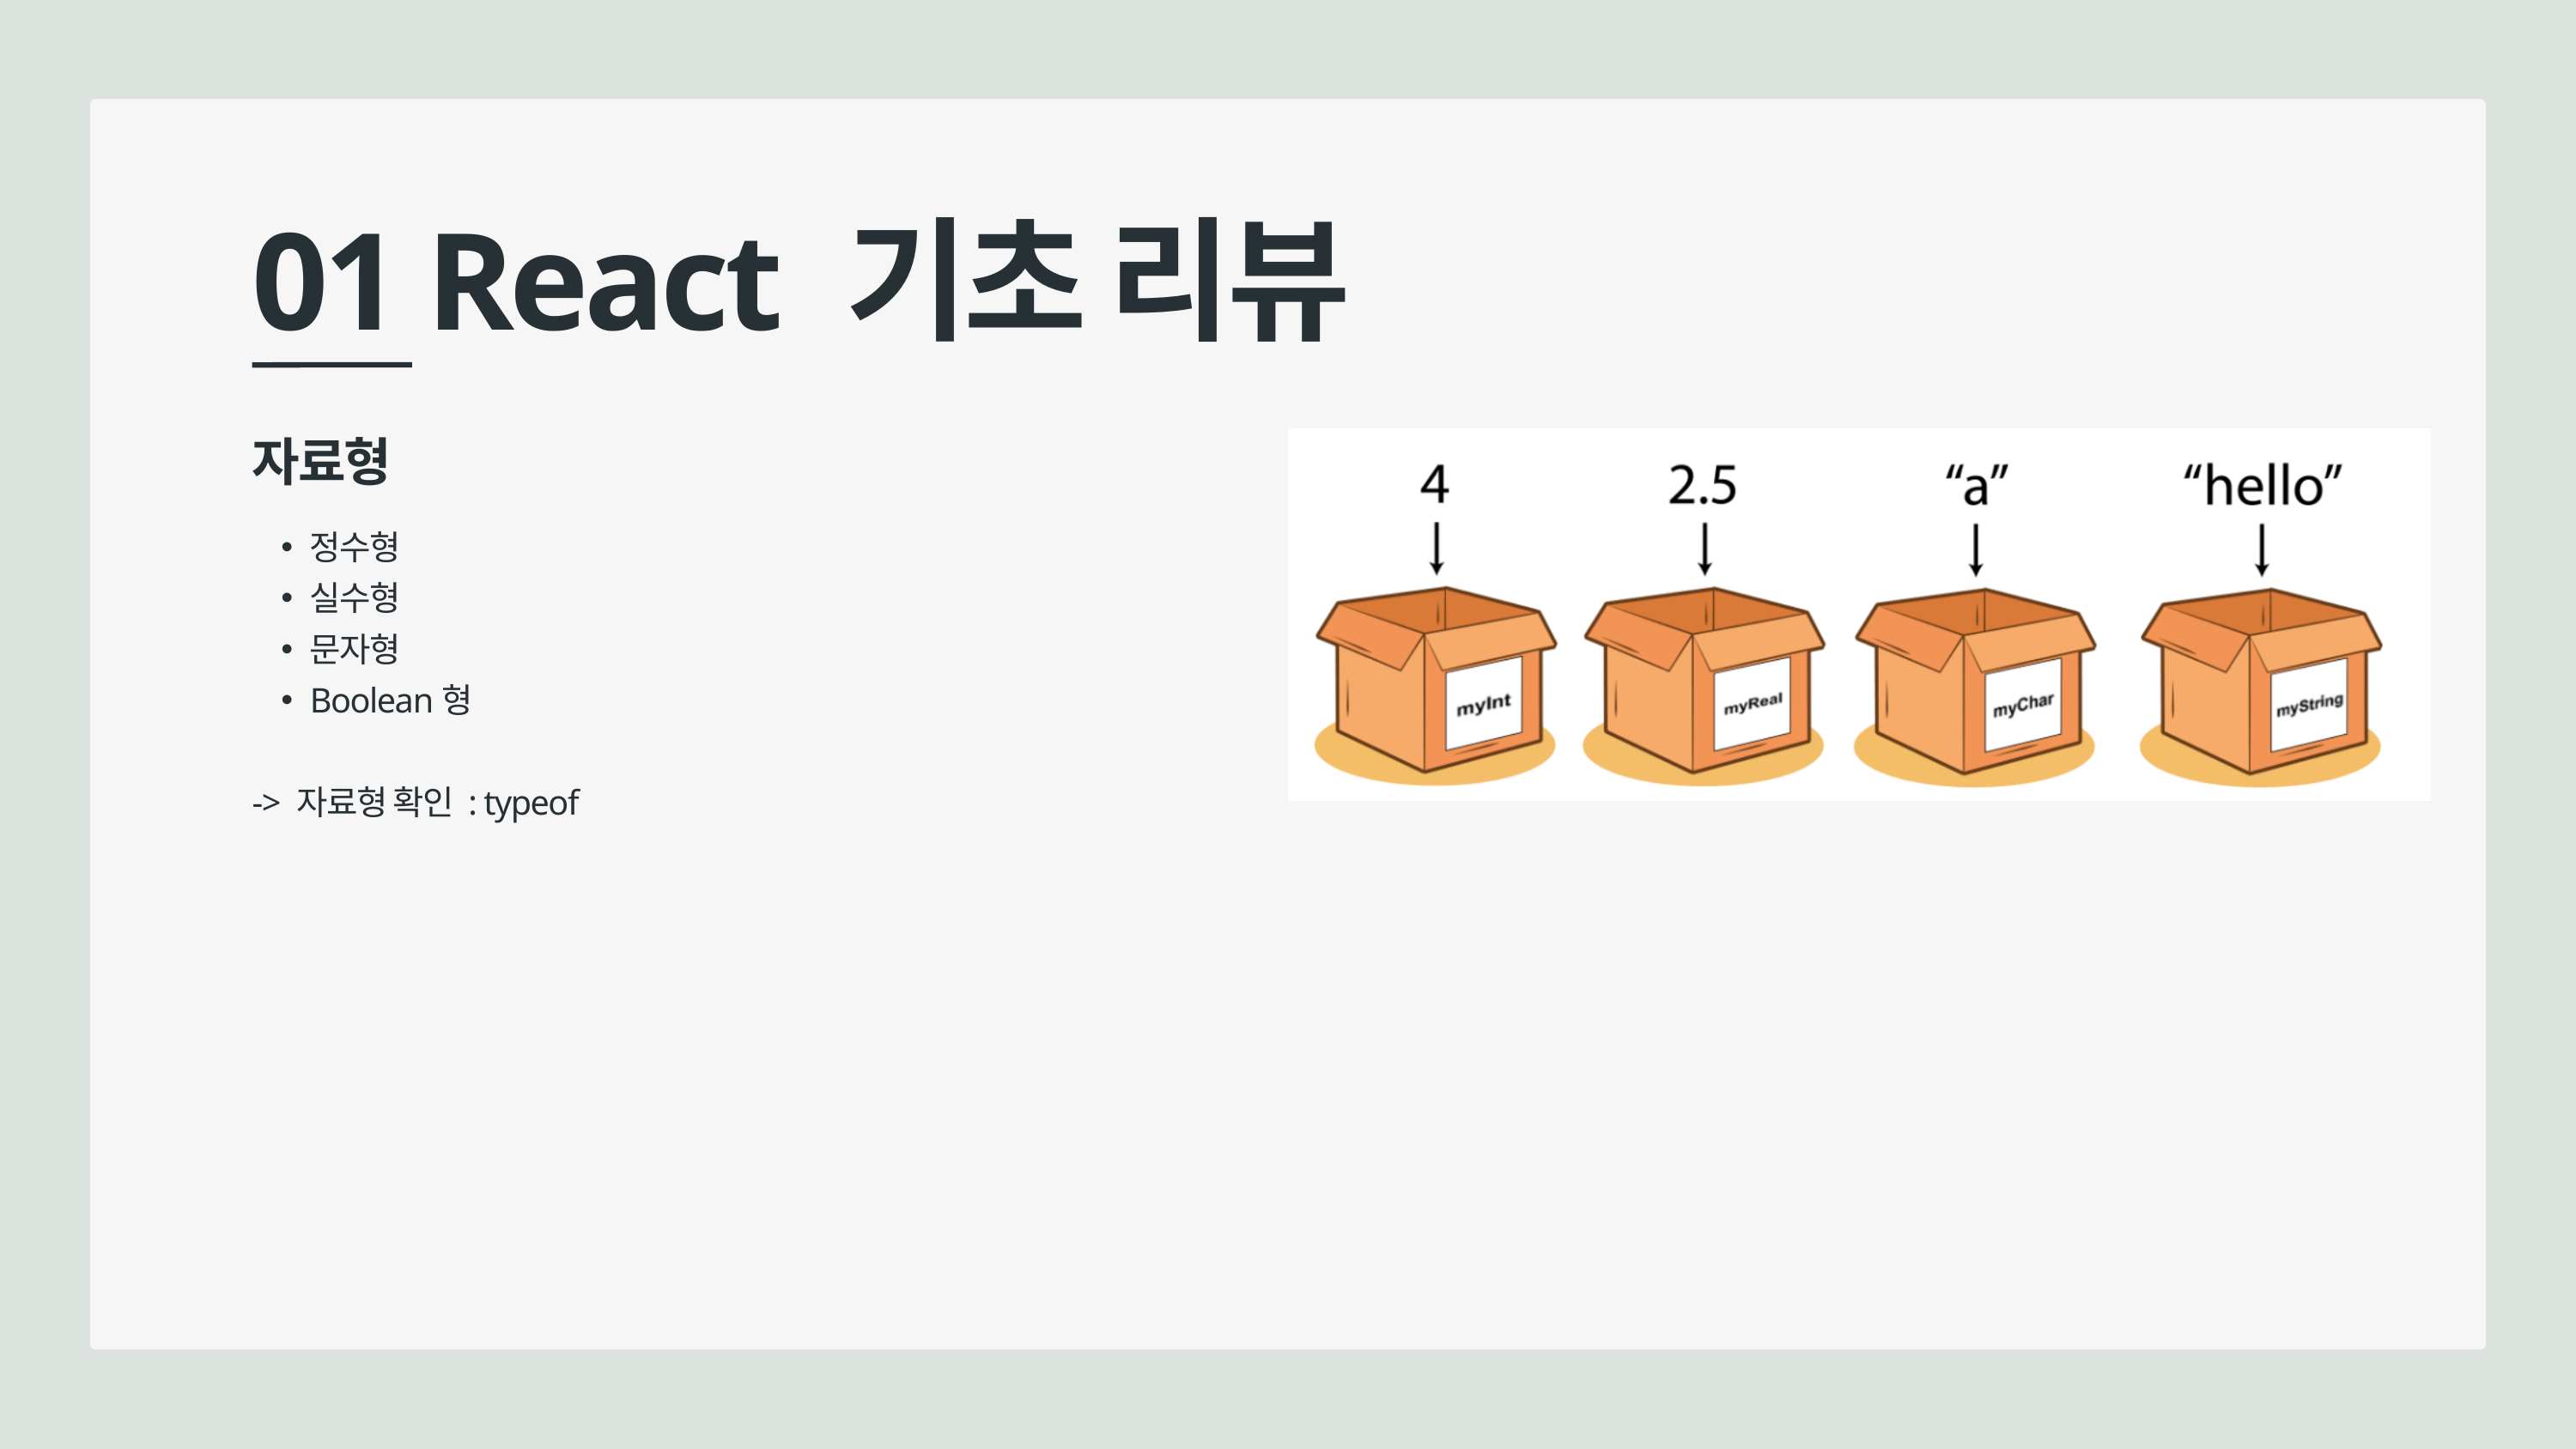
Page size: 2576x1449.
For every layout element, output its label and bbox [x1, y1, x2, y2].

text_box [89, 99, 2486, 1350]
